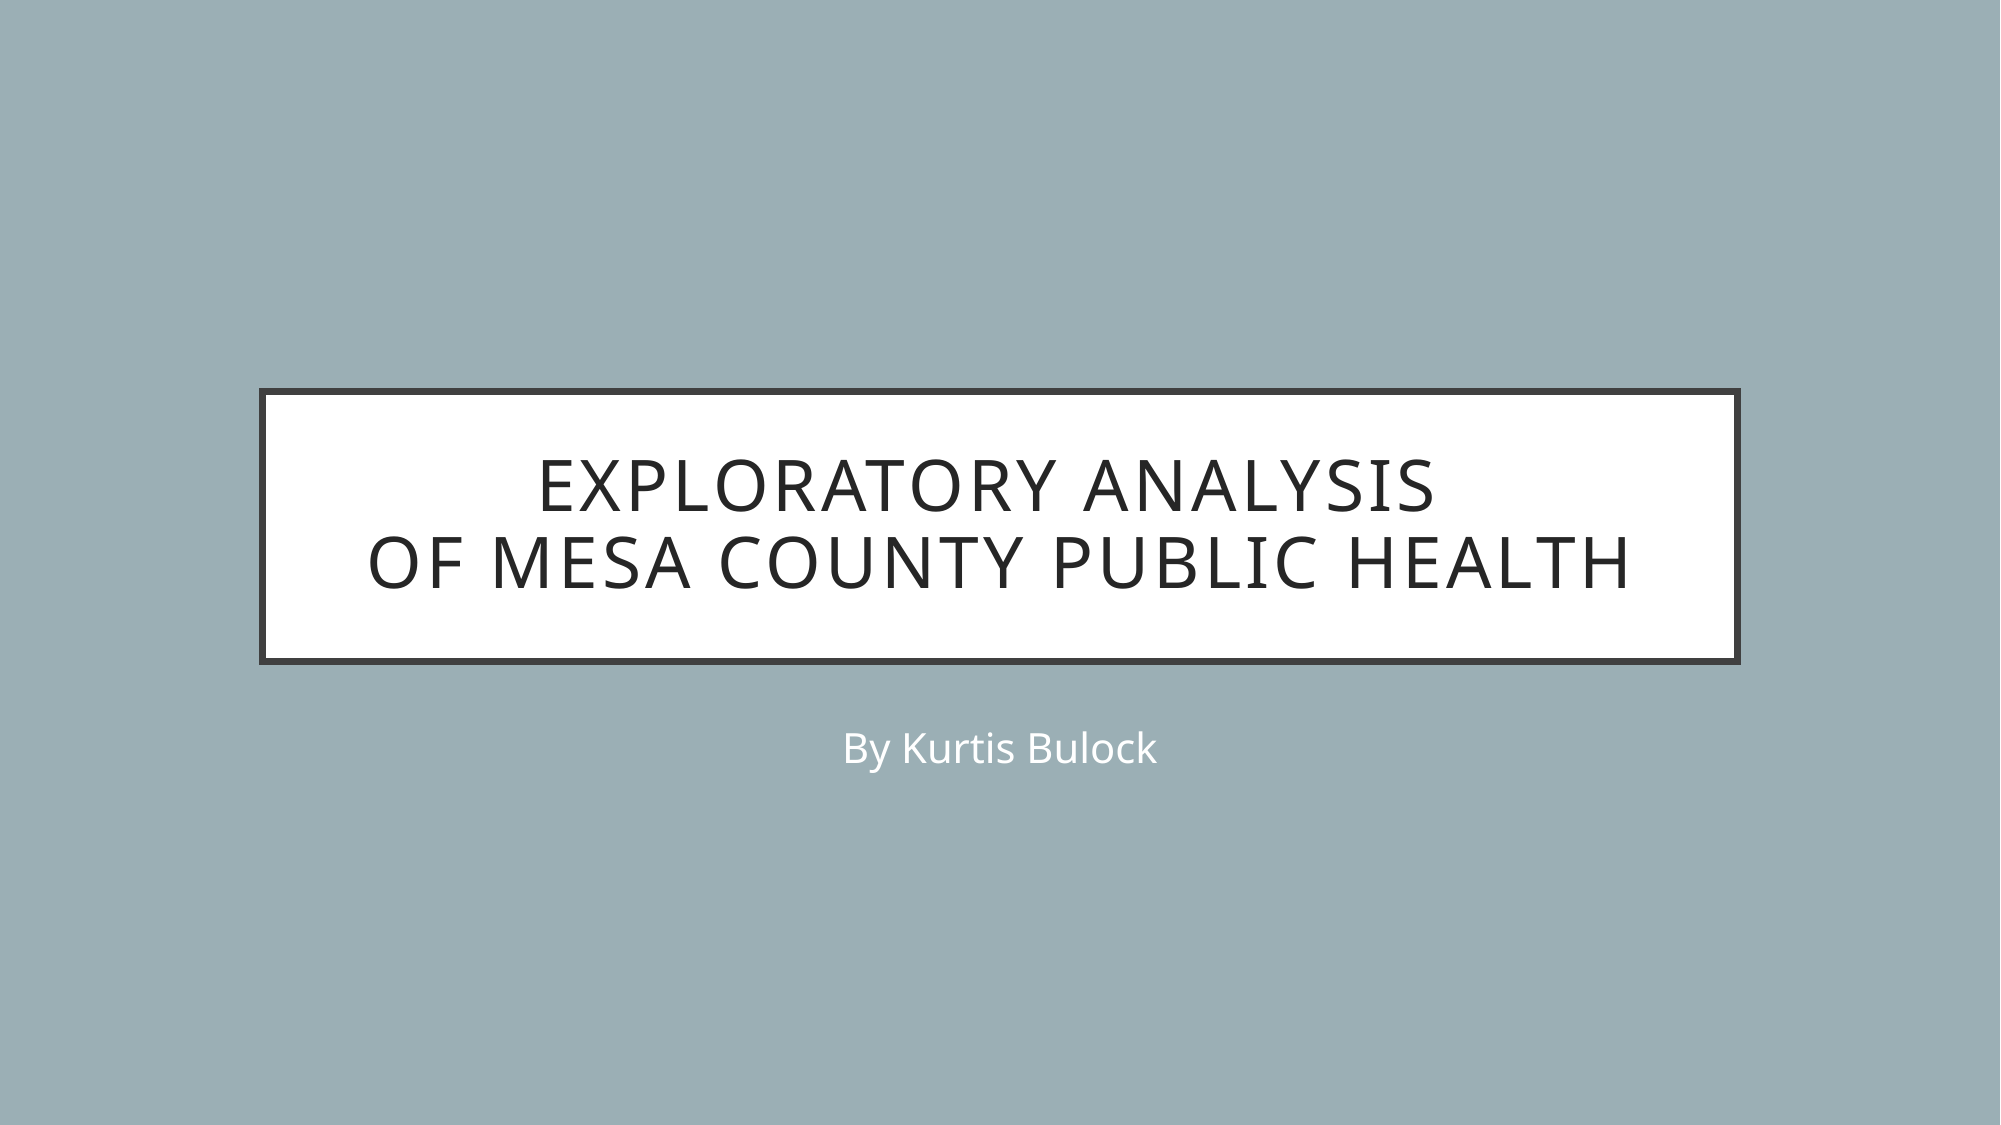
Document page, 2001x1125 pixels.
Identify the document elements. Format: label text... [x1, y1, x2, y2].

title Exploratory Analysis of Mesa County Public Health [259, 388, 1741, 665]
subtitle By Kurtis Bulock [442, 713, 1558, 918]
